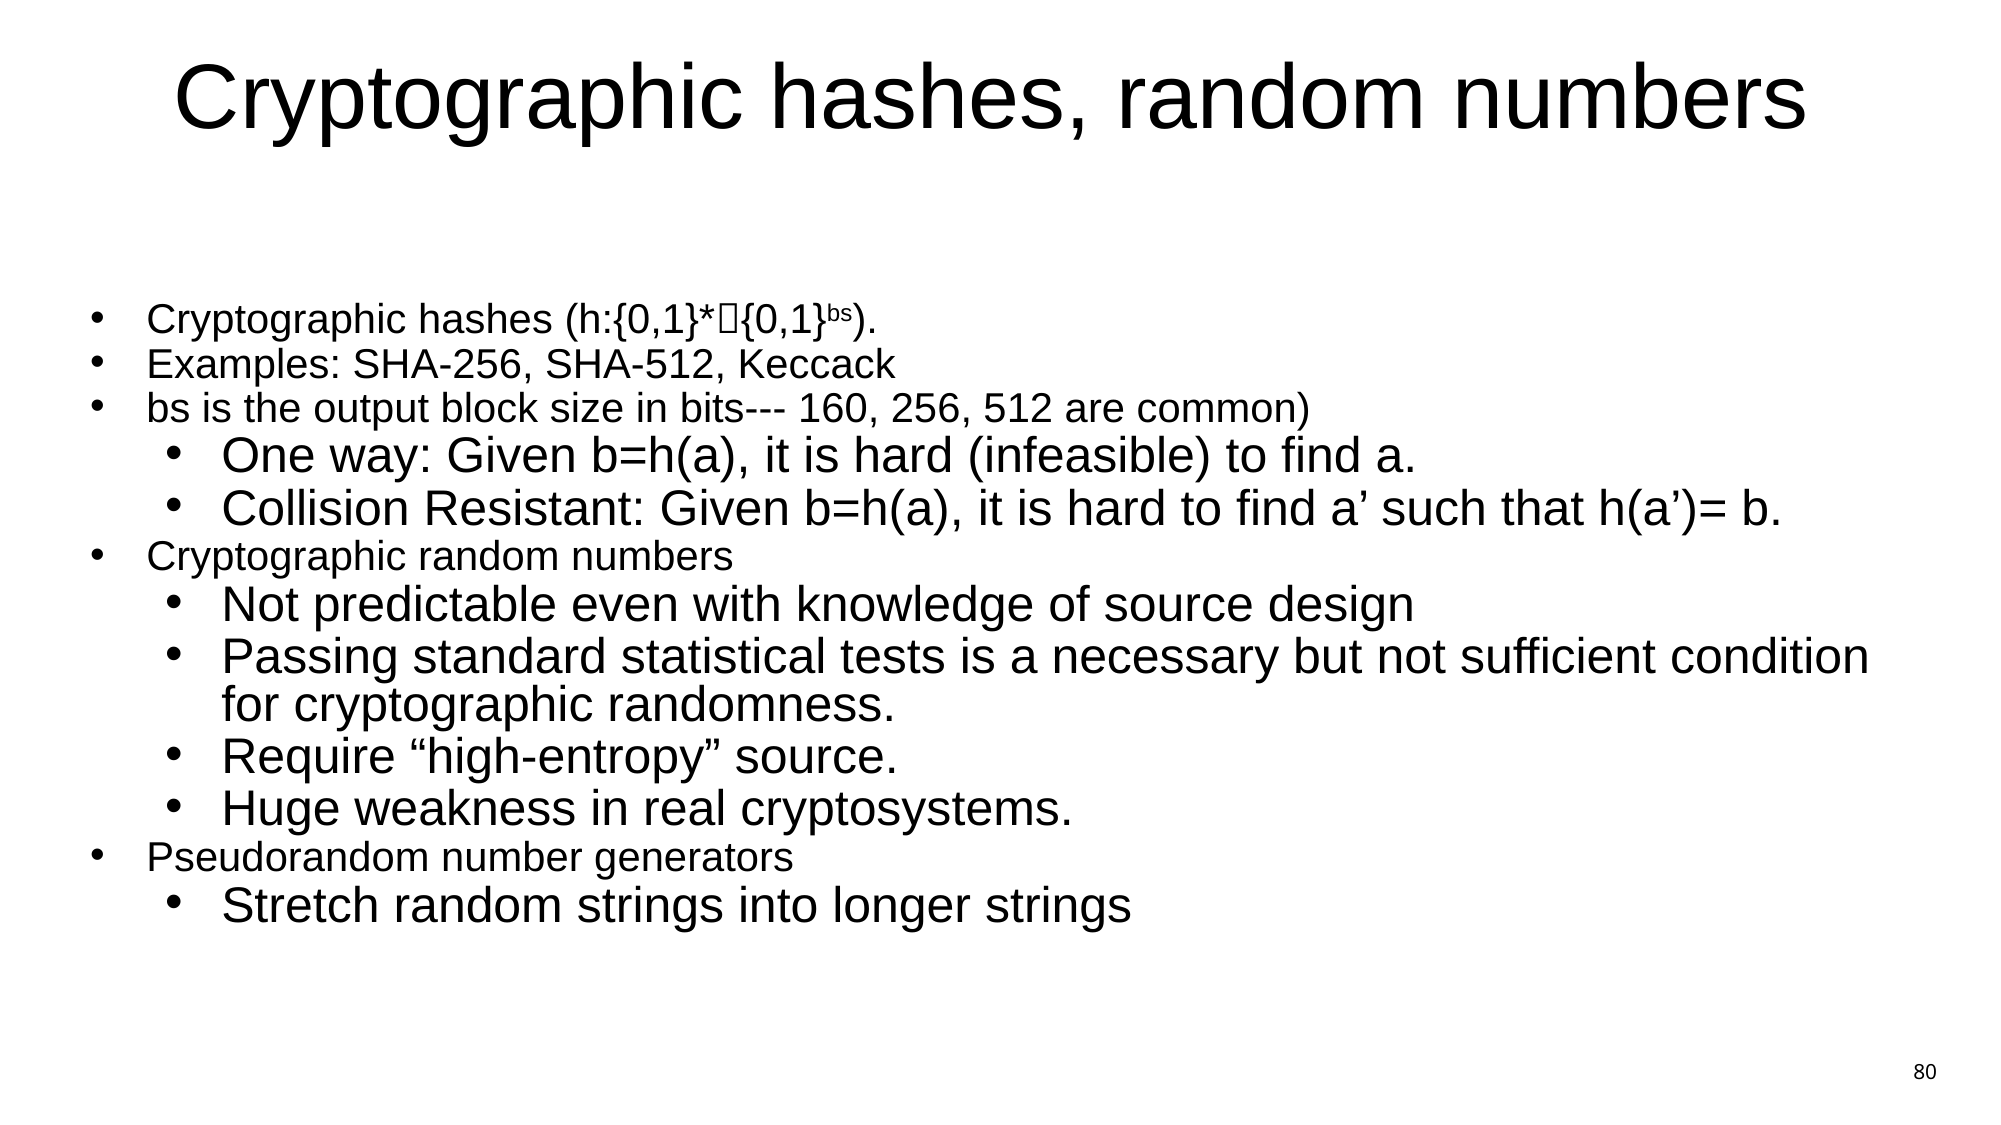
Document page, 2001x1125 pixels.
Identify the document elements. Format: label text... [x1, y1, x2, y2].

title Cryptographic hashes, random numbers [30, 42, 1955, 225]
slide_number 80 [1895, 1073, 1955, 1103]
list Cryptographic hashes (h:{0,1}*{0,1}bs). Examples: SHA-256, SHA-512, Keccack bs is the output block size in bits--- 160, 256, 512 are common) One way: Given b=h(a), it is hard (infeasible) to find a. Collision Resistant: Given b=h(a), it is hard to find a’ such that h(a’)= b. Cryptographic random numbers Not predictable even with knowledge of source design Passing standard statistical tests is a necessary but not sufficient condition for cryptographic randomness. Require “high-entropy” source. Huge weakness in real cryptosystems. Pseudorandom number generators Stretch random strings into longer strings [75, 294, 1955, 1073]
